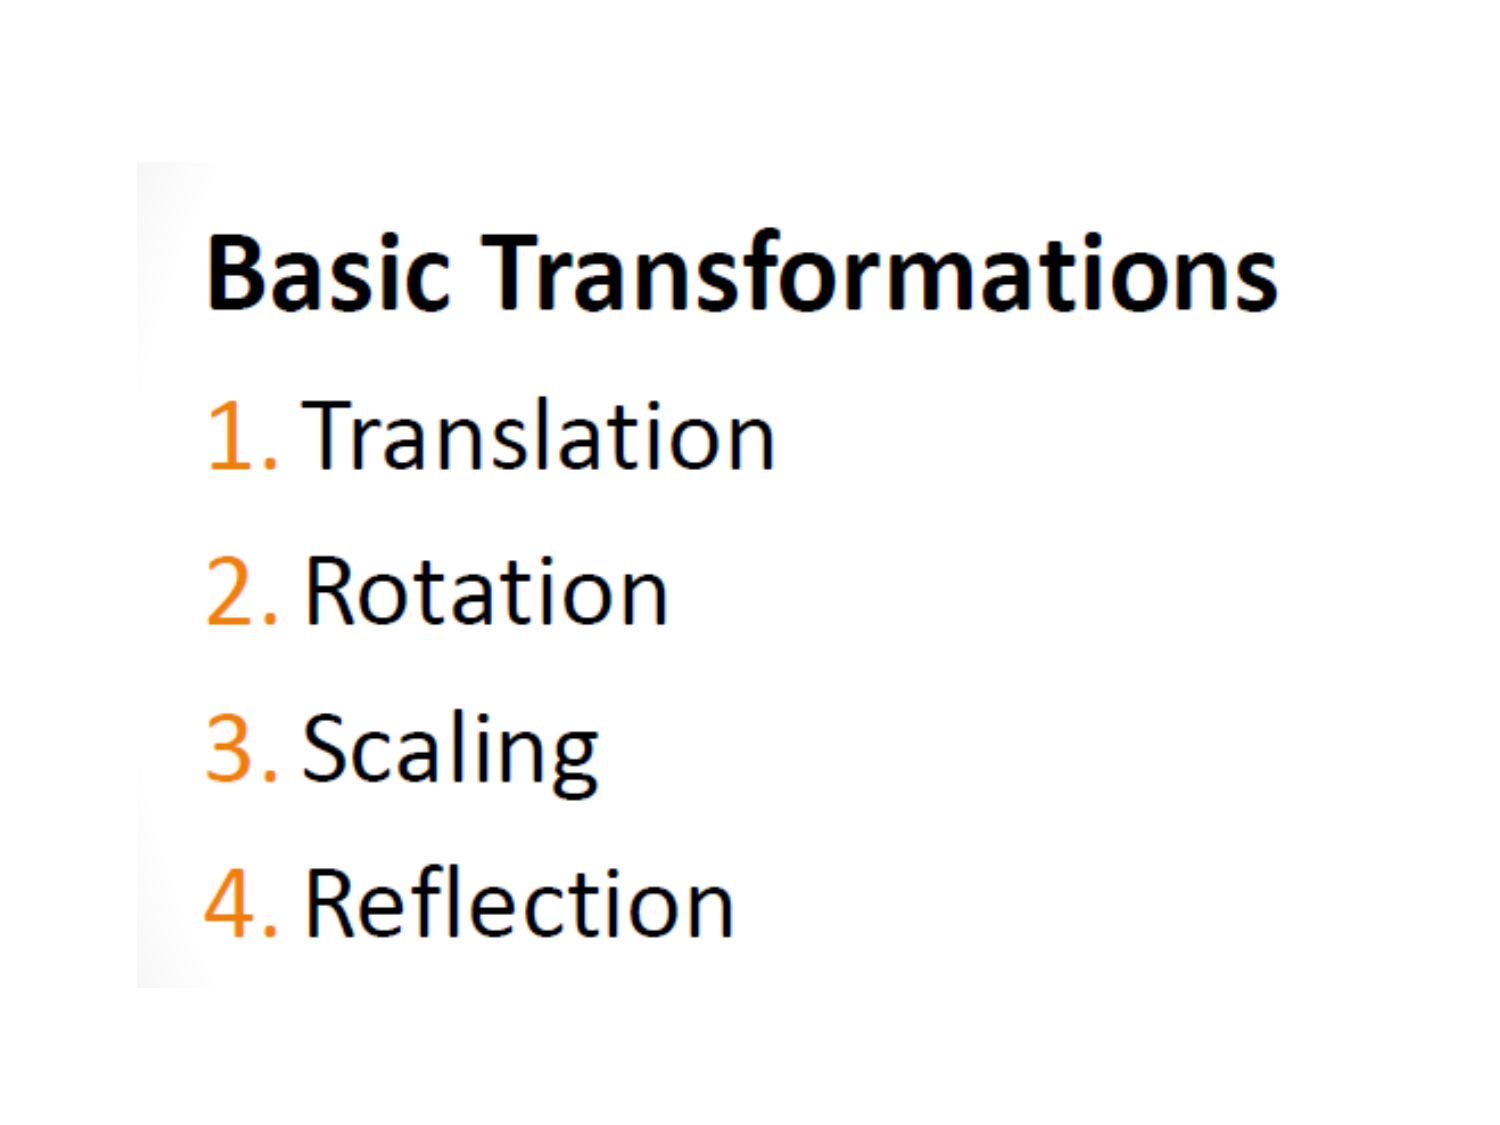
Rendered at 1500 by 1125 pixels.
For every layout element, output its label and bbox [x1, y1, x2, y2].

list [137, 162, 1426, 988]
